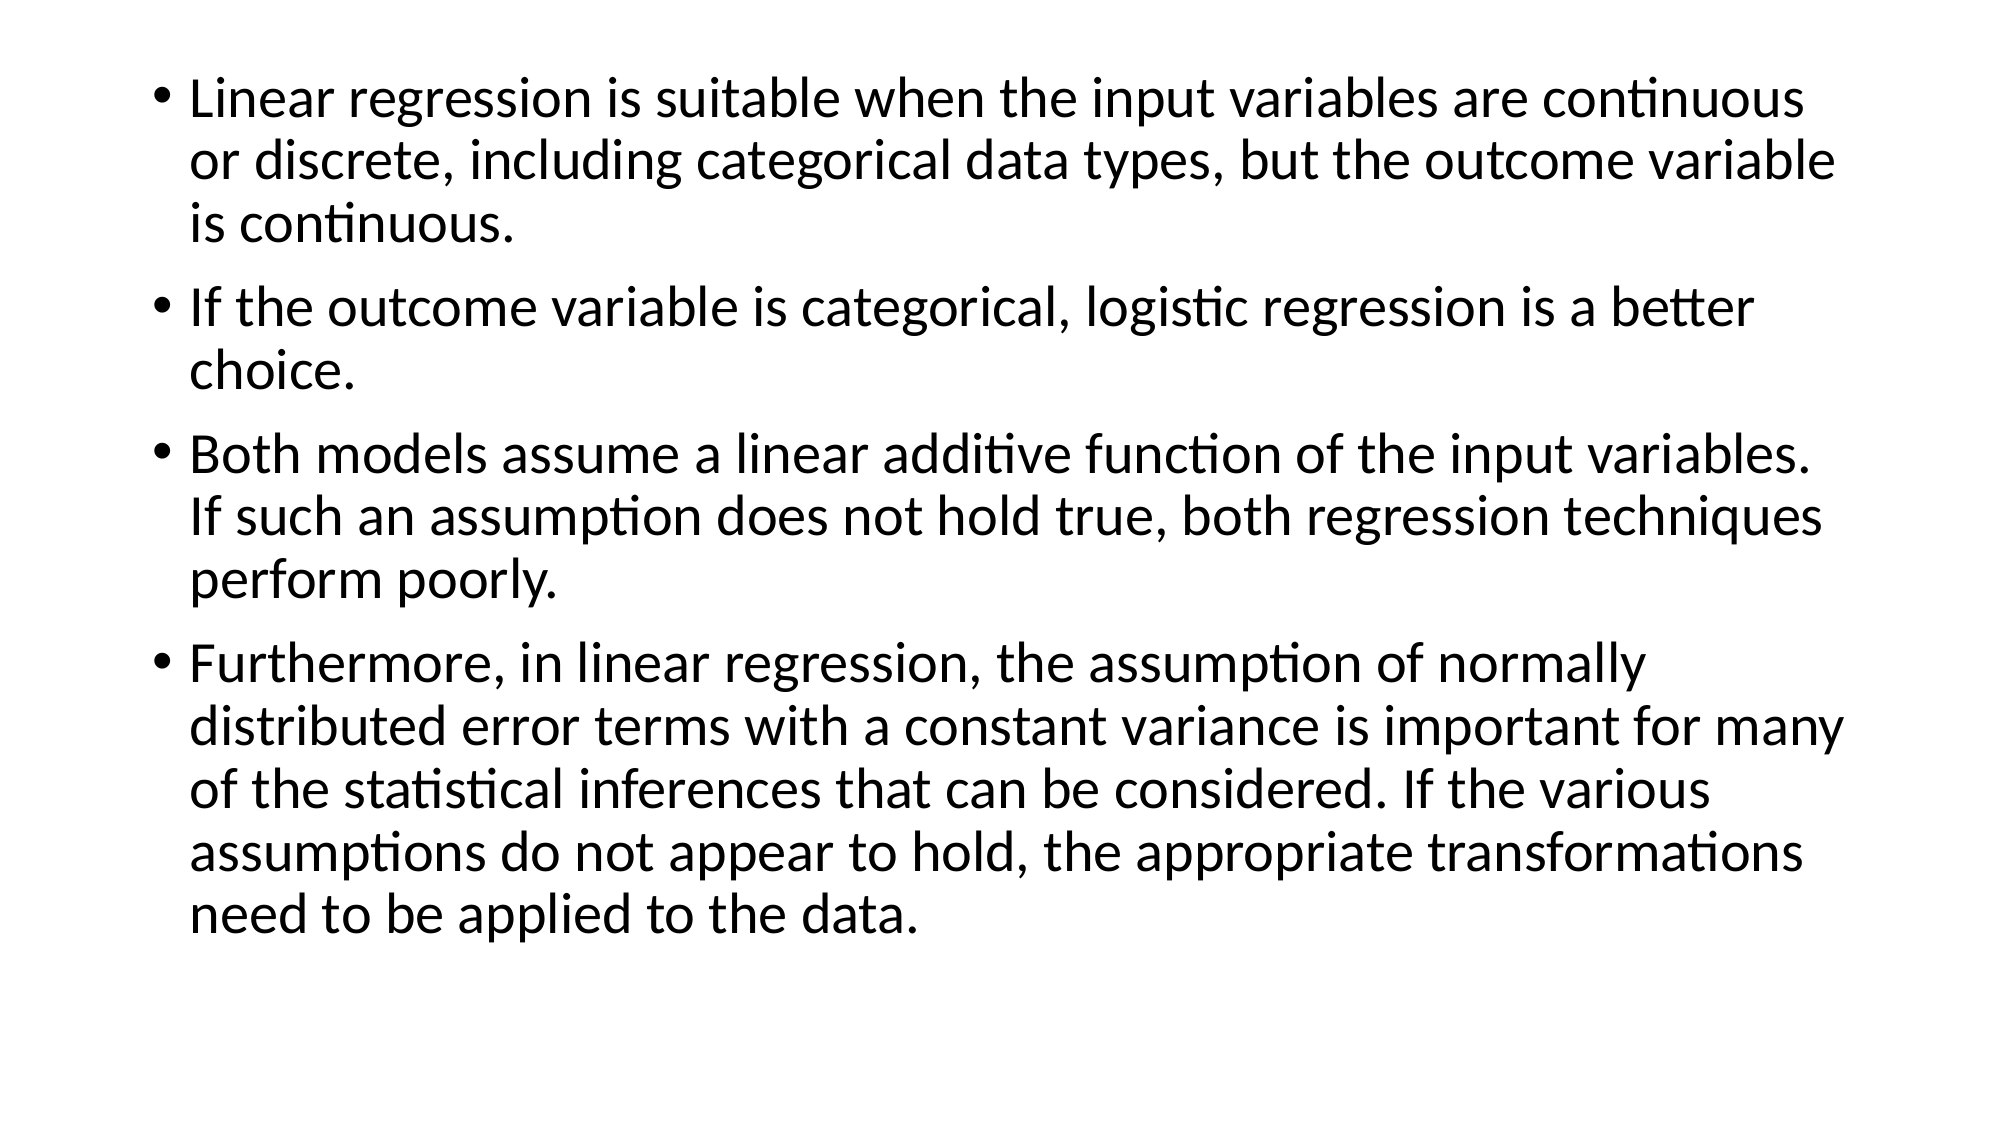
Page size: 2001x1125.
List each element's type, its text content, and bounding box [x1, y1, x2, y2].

list Linear regression is suitable when the input variables are continuous or discrete, including categorical data types, but the outcome variable is continuous. If the outcome variable is categorical, logistic regression is a better choice. Both models assume a linear additive function of the input variables. If such an assumption does not hold true, both regression techniques perform poorly. Furthermore, in linear regression, the assumption of normally distributed error terms with a constant variance is important for many of the statistical inferences that can be considered. If the various assumptions do not appear to hold, the appropriate transformations need to be applied to the data. [137, 59, 1863, 1014]
